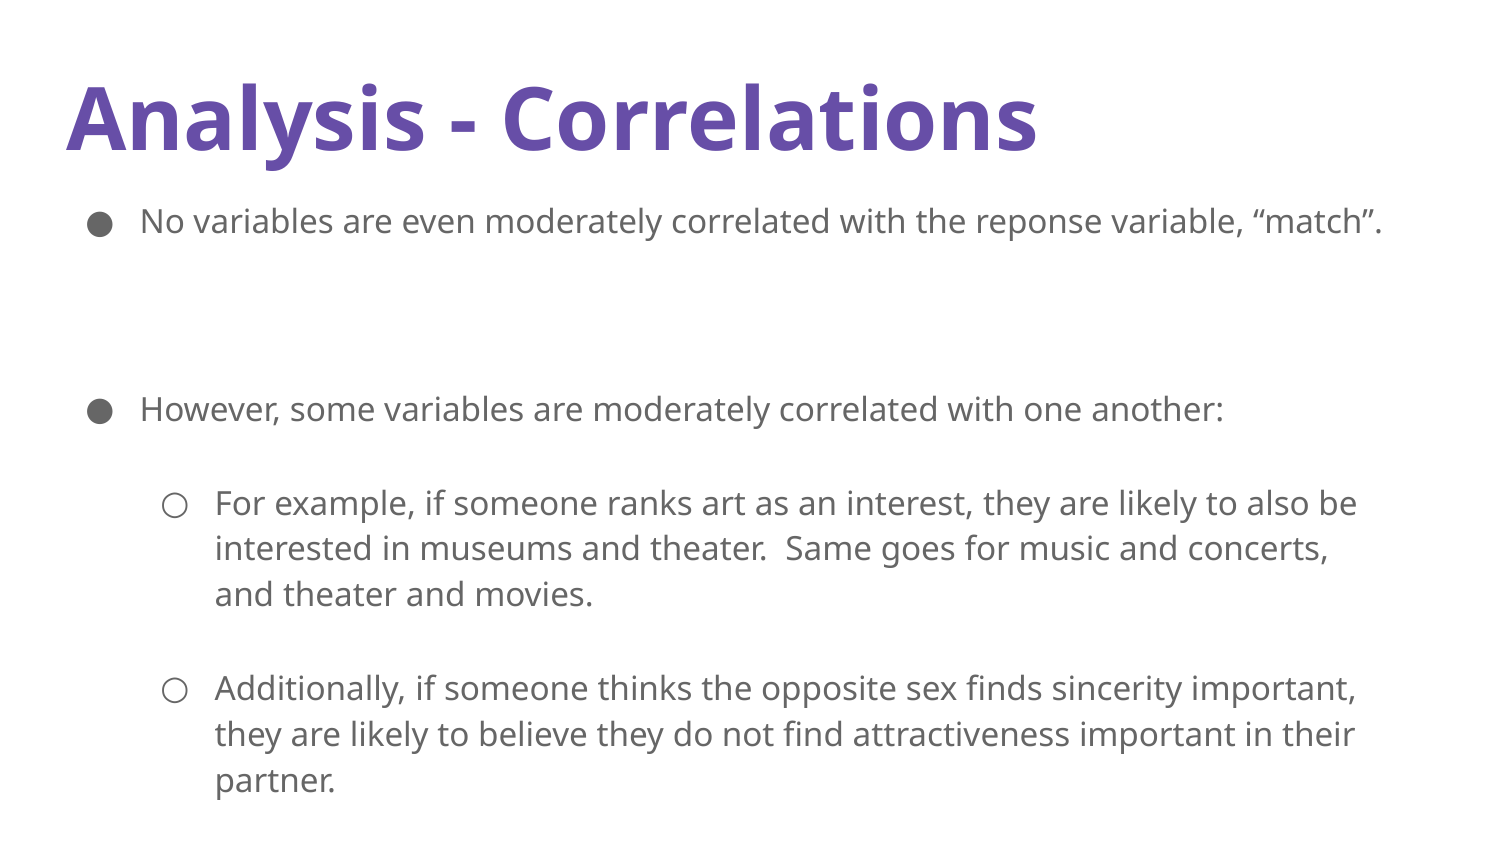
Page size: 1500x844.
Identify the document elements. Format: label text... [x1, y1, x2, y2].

text_box No variables are even moderately correlated with the reponse variable, “match”. However, some variables are moderately correlated with one another: For example, if someone ranks art as an interest, they are likely to also be interested in museums and theater. Same goes for music and concerts, and theater and movies. Additionally, if someone thinks the opposite sex finds sincerity important, they are likely to believe they do not find attractiveness important in their partner. [49, 179, 1405, 793]
title Analysis - Correlations [51, 48, 1449, 180]
